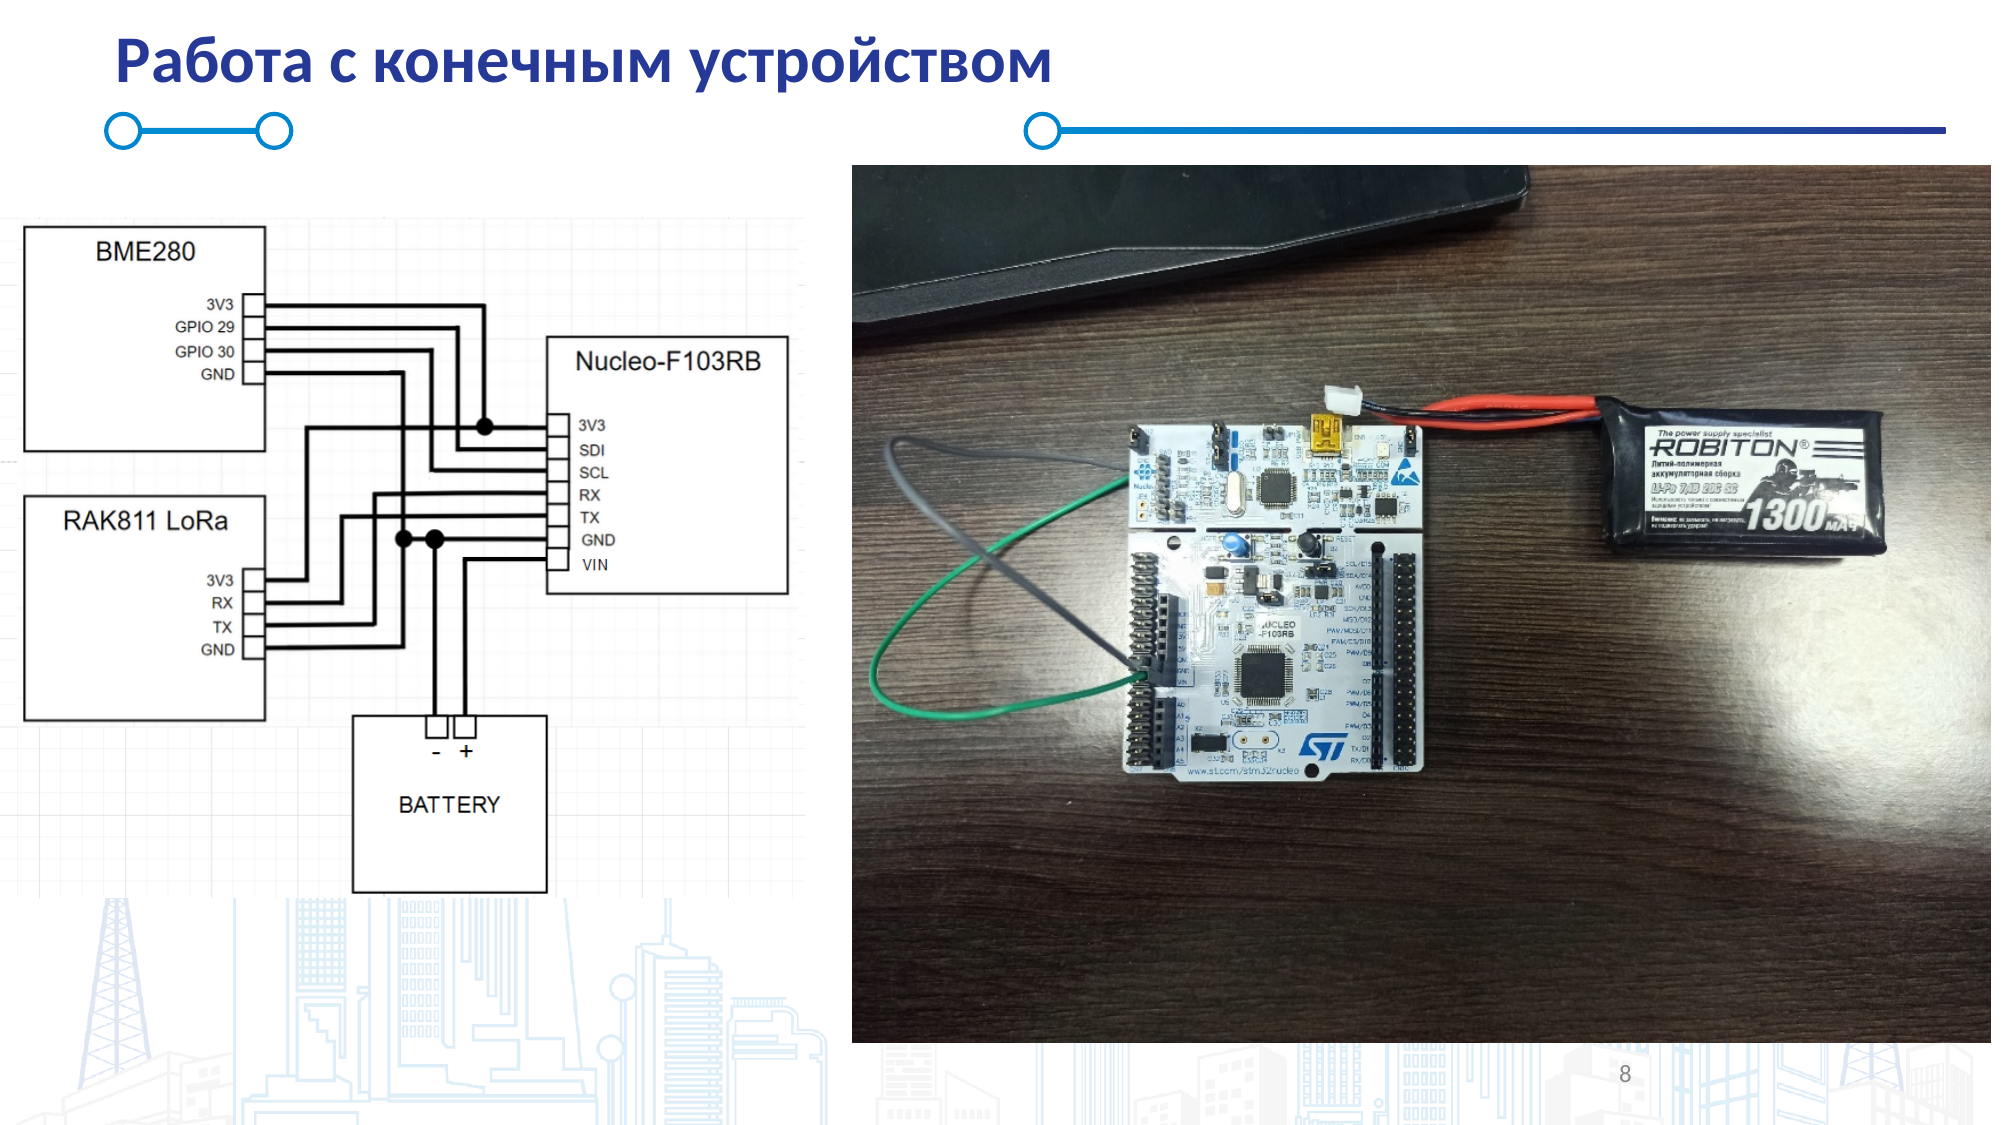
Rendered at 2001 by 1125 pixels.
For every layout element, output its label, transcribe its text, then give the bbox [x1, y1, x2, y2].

picture [0, 217, 805, 898]
picture [852, 165, 1991, 1043]
title Работа с конечным устройством [100, 30, 1543, 97]
text_box 8 [1730, 1042, 2000, 1103]
slide_number 8 [1309, 1052, 1647, 1103]
